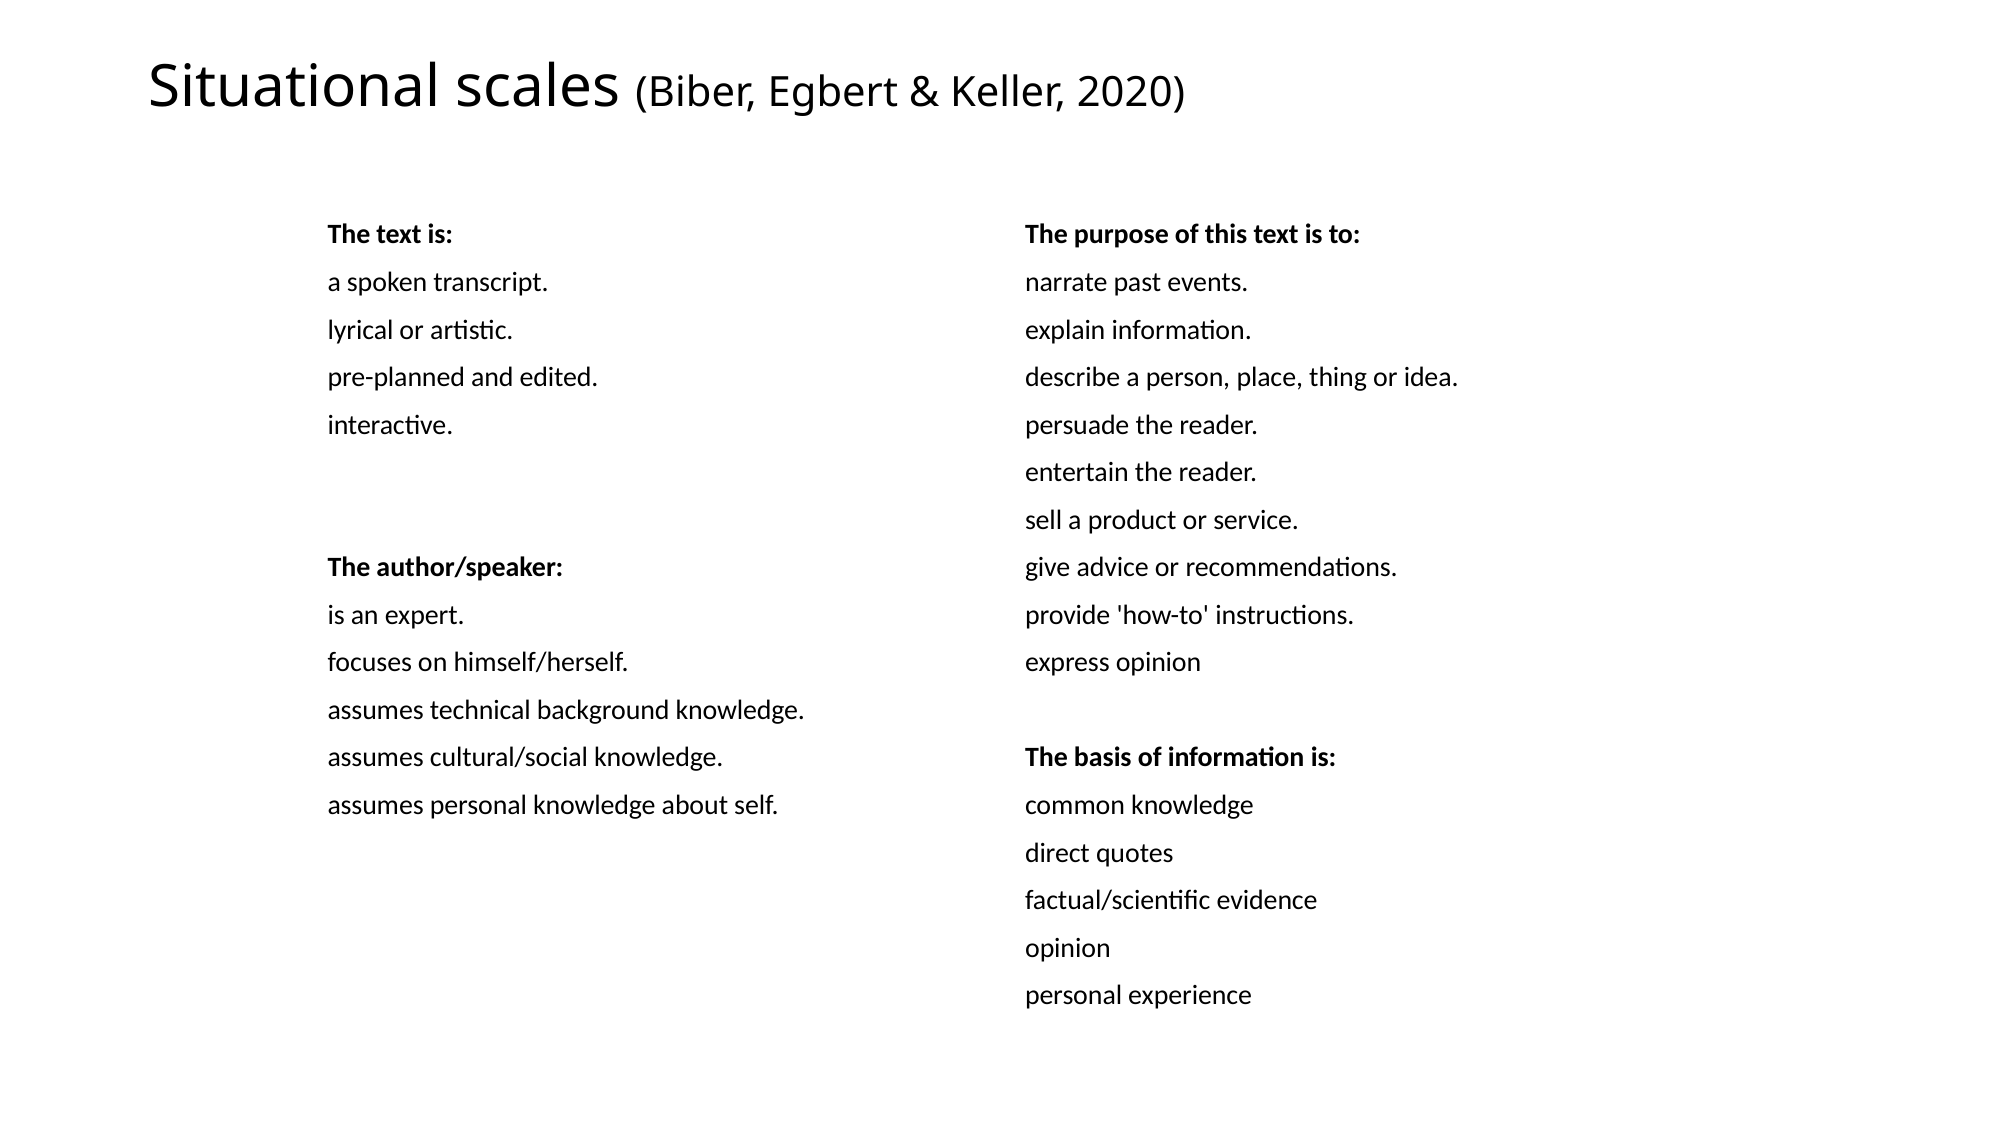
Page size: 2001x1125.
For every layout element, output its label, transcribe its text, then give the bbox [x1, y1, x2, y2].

title Situational scales (Biber, Egbert & Keller, 2020) [133, 24, 1831, 150]
list The text is: a spoken transcript. lyrical or artistic. pre-planned and edited. interactive. The author/speaker: is an expert. focuses on himself/herself. assumes technical background knowledge. assumes cultural/social knowledge. assumes personal knowledge about self. The purpose of this text is to: narrate past events. explain information. describe a person, place, thing or idea. persuade the reader. entertain the reader. sell a product or service. give advice or recommendations. provide 'how-to' instructions. express opinion The basis of information is: common knowledge direct quotes factual/scientific evidence opinion personal experience [312, 212, 1738, 1075]
